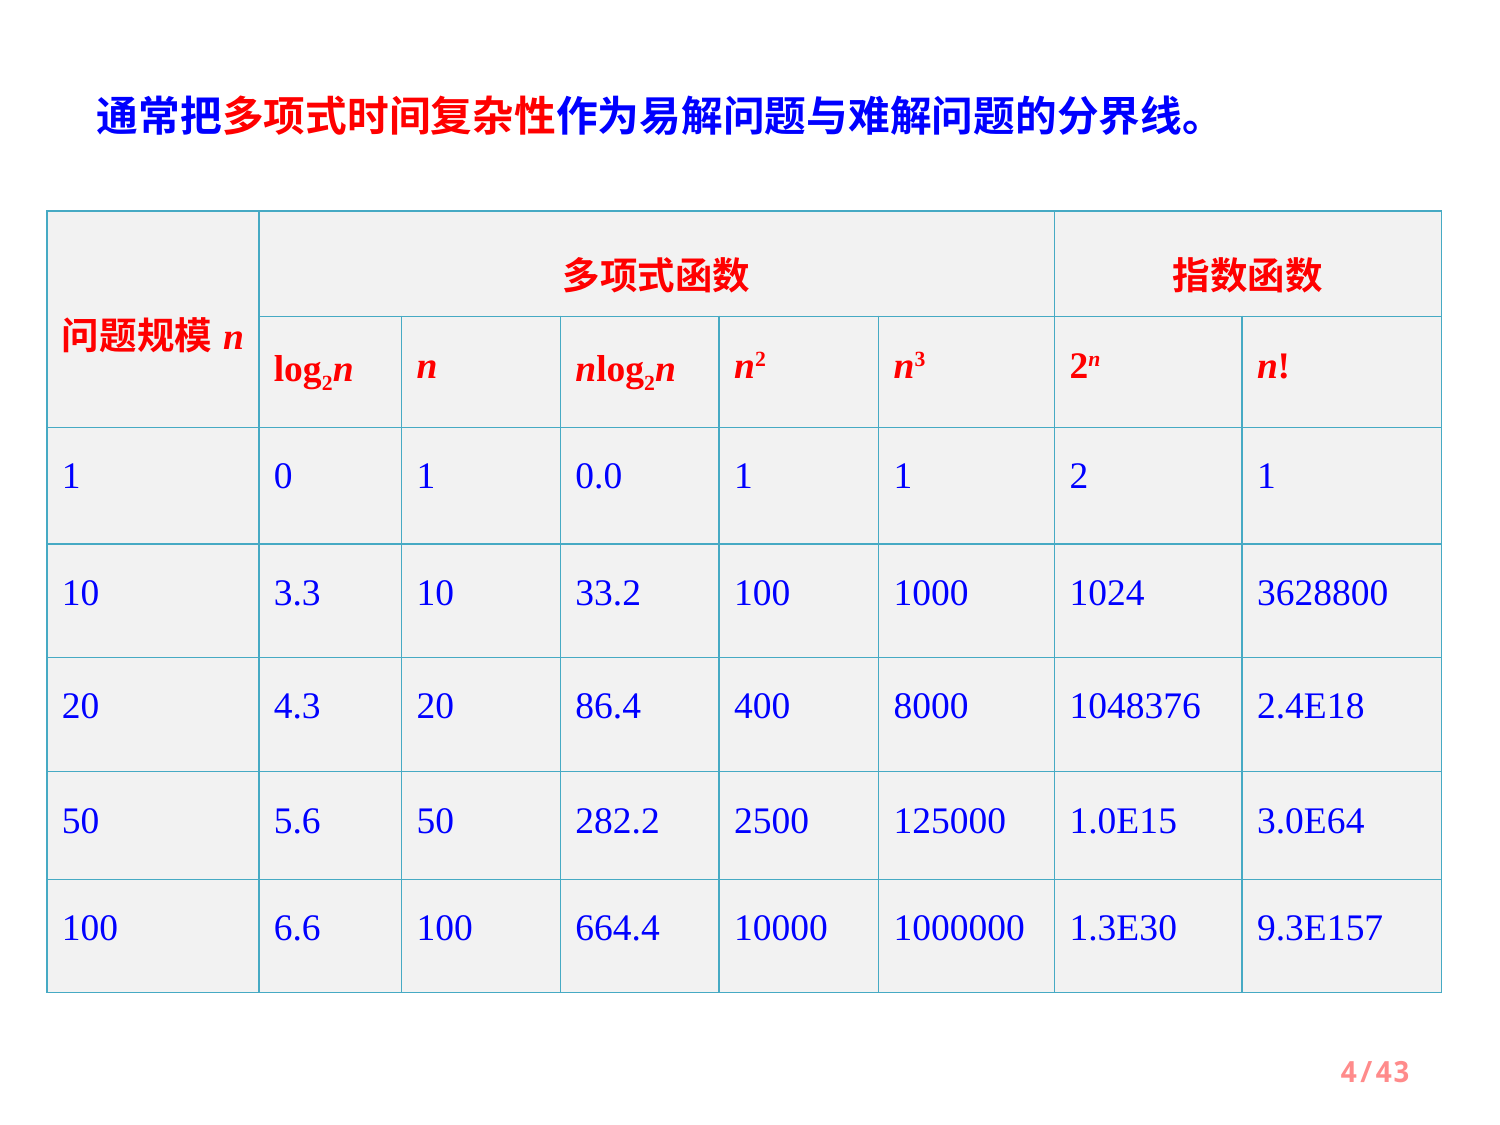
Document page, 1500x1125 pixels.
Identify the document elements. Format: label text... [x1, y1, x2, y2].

table_cell 0 [260, 428, 401, 543]
table_cell 100 [402, 880, 560, 992]
table_cell 2.4E18 [1243, 658, 1441, 771]
table_cell 100 [48, 880, 258, 992]
table_cell 20 [48, 658, 258, 771]
table_cell 664.4 [561, 880, 718, 992]
table_cell 1000000 [879, 880, 1054, 992]
slide_number 4/43 [1074, 1042, 1425, 1103]
table_cell 0.0 [561, 428, 718, 543]
table_header 指数函数 [1055, 212, 1441, 316]
table_cell 50 [402, 772, 560, 879]
table_cell log2n [260, 317, 401, 427]
table_cell 1 [1243, 428, 1441, 543]
table_cell n2 [720, 317, 878, 427]
table_cell 2500 [720, 772, 878, 879]
table_cell 1 [720, 428, 878, 543]
table_cell 1000 [879, 545, 1054, 657]
table_cell 1.3E30 [1055, 880, 1241, 992]
text_box 通常把多项式时间复杂性作为易解问题与难解问题的分界线。 [81, 82, 1371, 147]
table_cell 10 [402, 545, 560, 657]
table_cell 2n [1055, 317, 1241, 427]
table_cell 86.4 [561, 658, 718, 771]
table_cell n! [1243, 317, 1441, 427]
table_cell 400 [720, 658, 878, 771]
table_cell n [402, 317, 560, 427]
table_header 问题规模n [48, 212, 258, 427]
table_cell 9.3E157 [1243, 880, 1441, 992]
table_cell 5.6 [260, 772, 401, 879]
table_cell 20 [402, 658, 560, 771]
table_cell 282.2 [561, 772, 718, 879]
table_cell 50 [48, 772, 258, 879]
table_cell 8000 [879, 658, 1054, 771]
table_cell 3.3 [260, 545, 401, 657]
table_cell 125000 [879, 772, 1054, 879]
table_cell 33.2 [561, 545, 718, 657]
table_cell 1 [48, 428, 258, 543]
table_cell nlog2n [561, 317, 718, 427]
table_cell 4.3 [260, 658, 401, 771]
table_cell 10000 [720, 880, 878, 992]
table_cell 2 [1055, 428, 1241, 543]
table_header 多项式函数 [260, 212, 1054, 316]
table_cell 3628800 [1243, 545, 1441, 657]
table_cell 100 [720, 545, 878, 657]
table_cell 1048376 [1055, 658, 1241, 771]
table_cell 6.6 [260, 880, 401, 992]
table_cell 10 [48, 545, 258, 657]
table_cell 1024 [1055, 545, 1241, 657]
table_cell 1.0E15 [1055, 772, 1241, 879]
table_cell 1 [402, 428, 560, 543]
table_cell 3.0E64 [1243, 772, 1441, 879]
table_cell 1 [879, 428, 1054, 543]
table_cell n3 [879, 317, 1054, 427]
